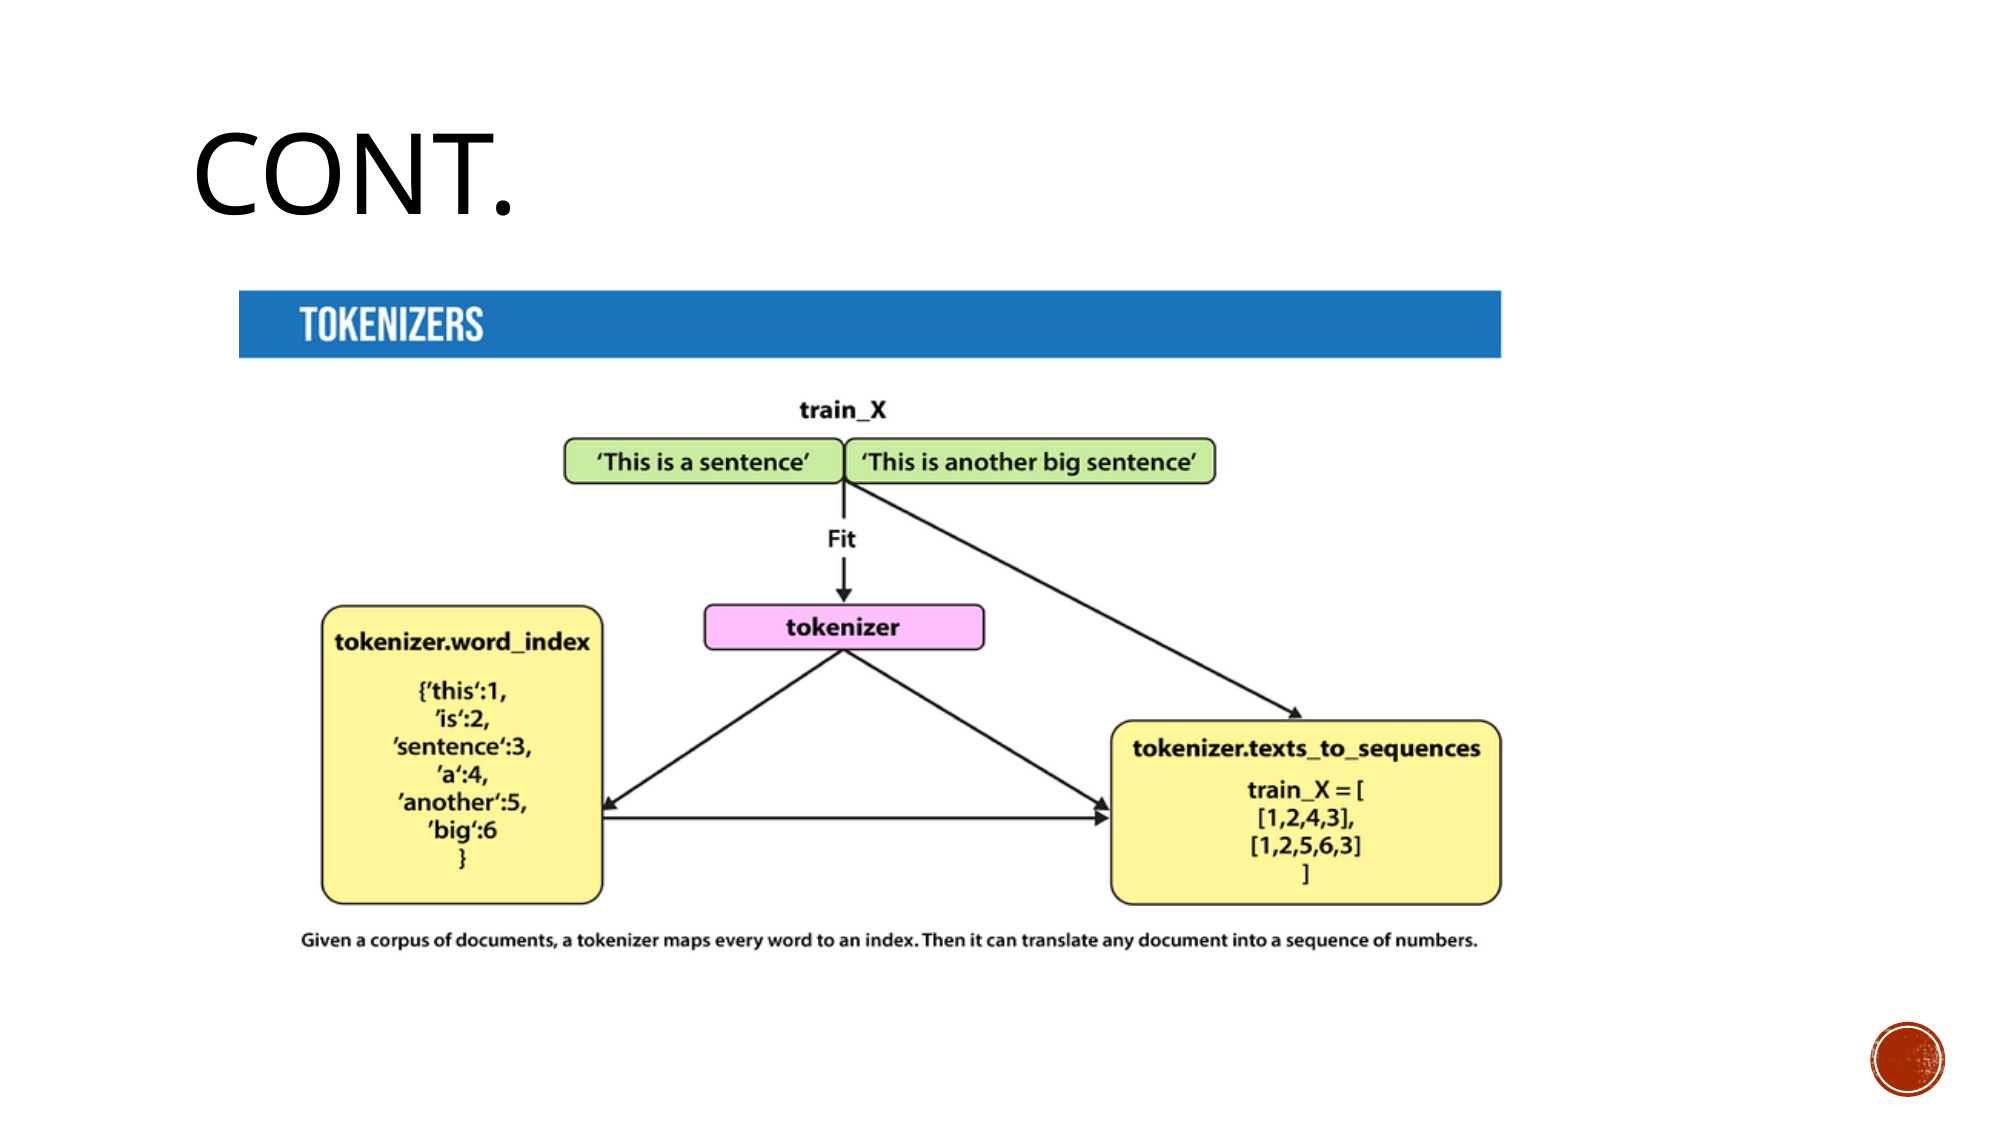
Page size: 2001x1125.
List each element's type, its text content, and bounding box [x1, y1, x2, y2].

title Cont. [175, 79, 1826, 277]
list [242, 279, 1581, 997]
